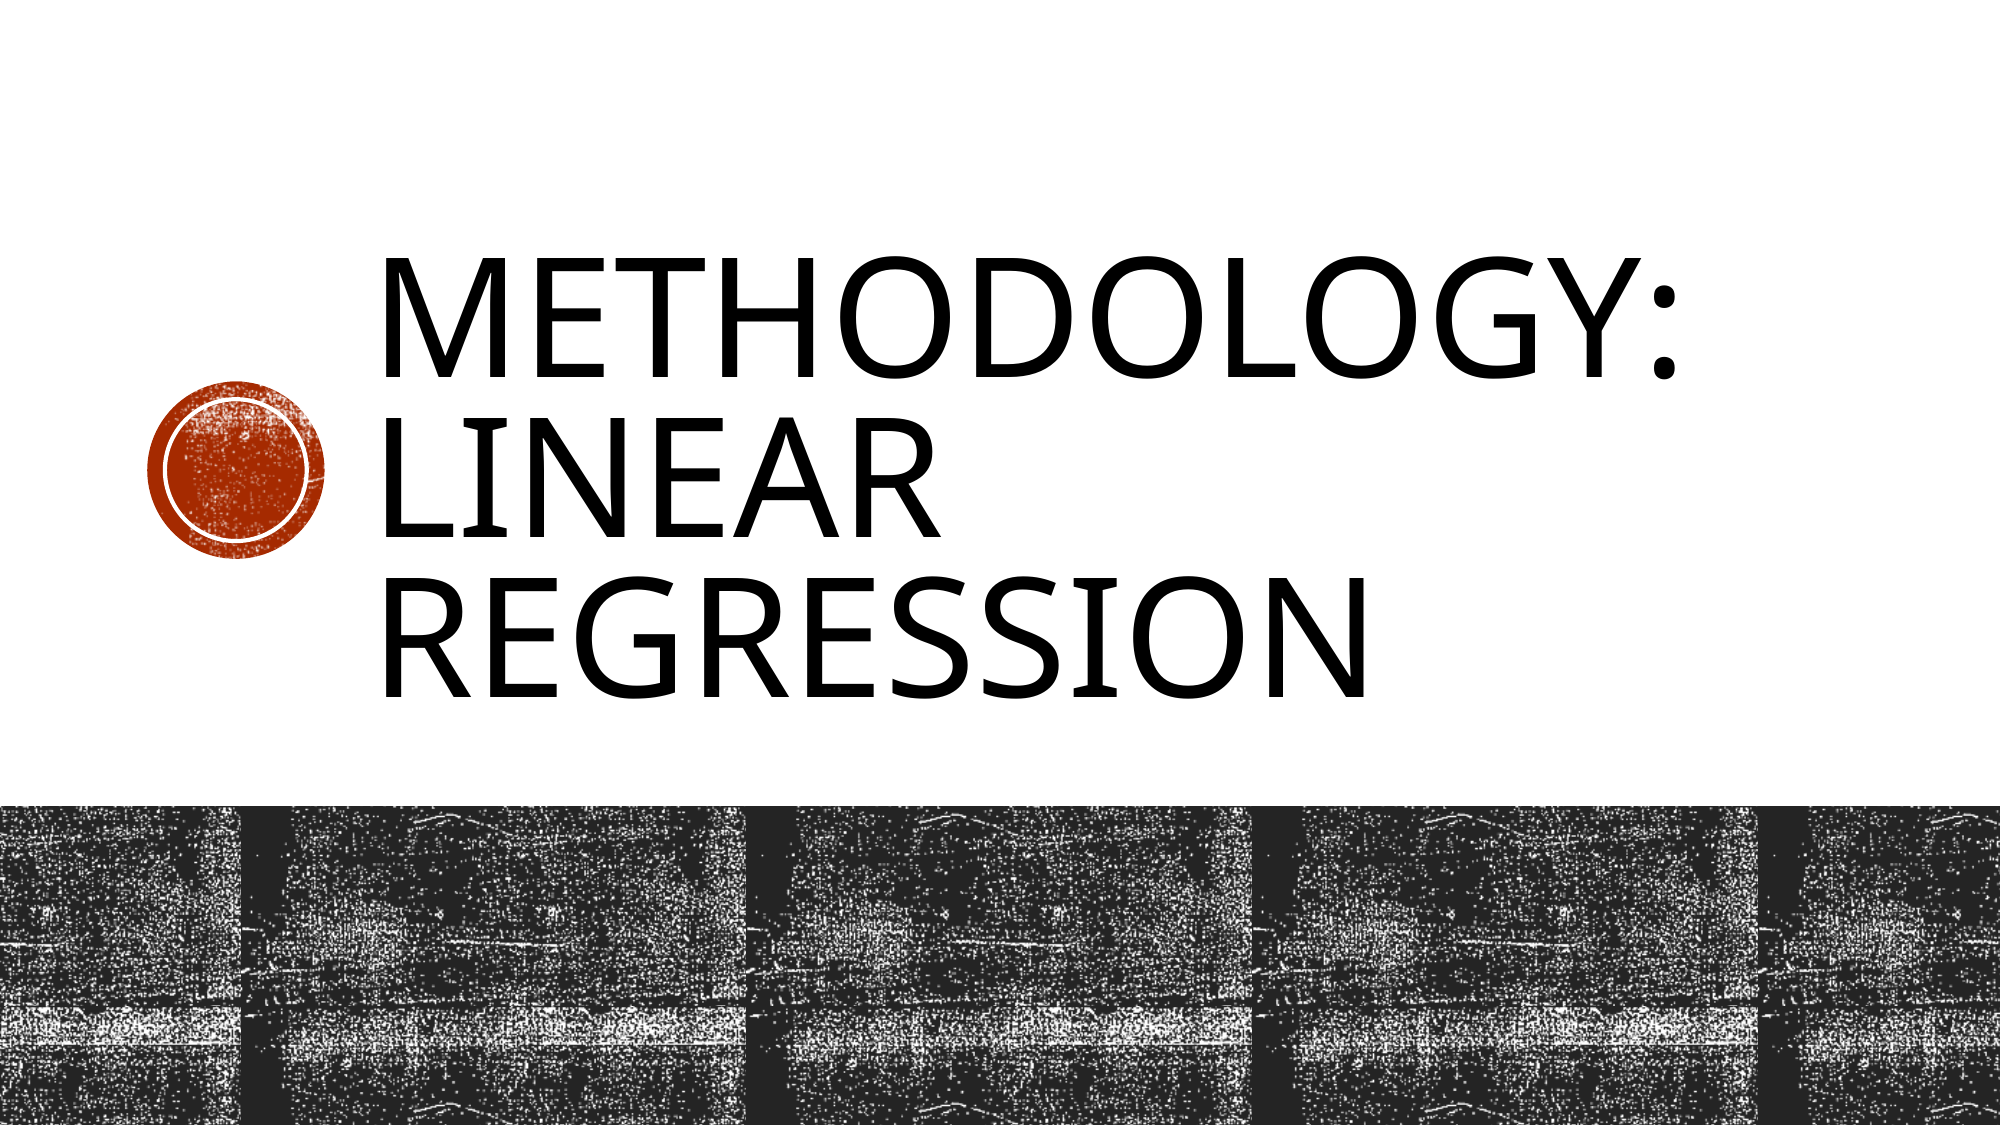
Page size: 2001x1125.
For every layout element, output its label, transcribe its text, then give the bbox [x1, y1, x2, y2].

title Methodology: Linear regression [355, 201, 1878, 779]
